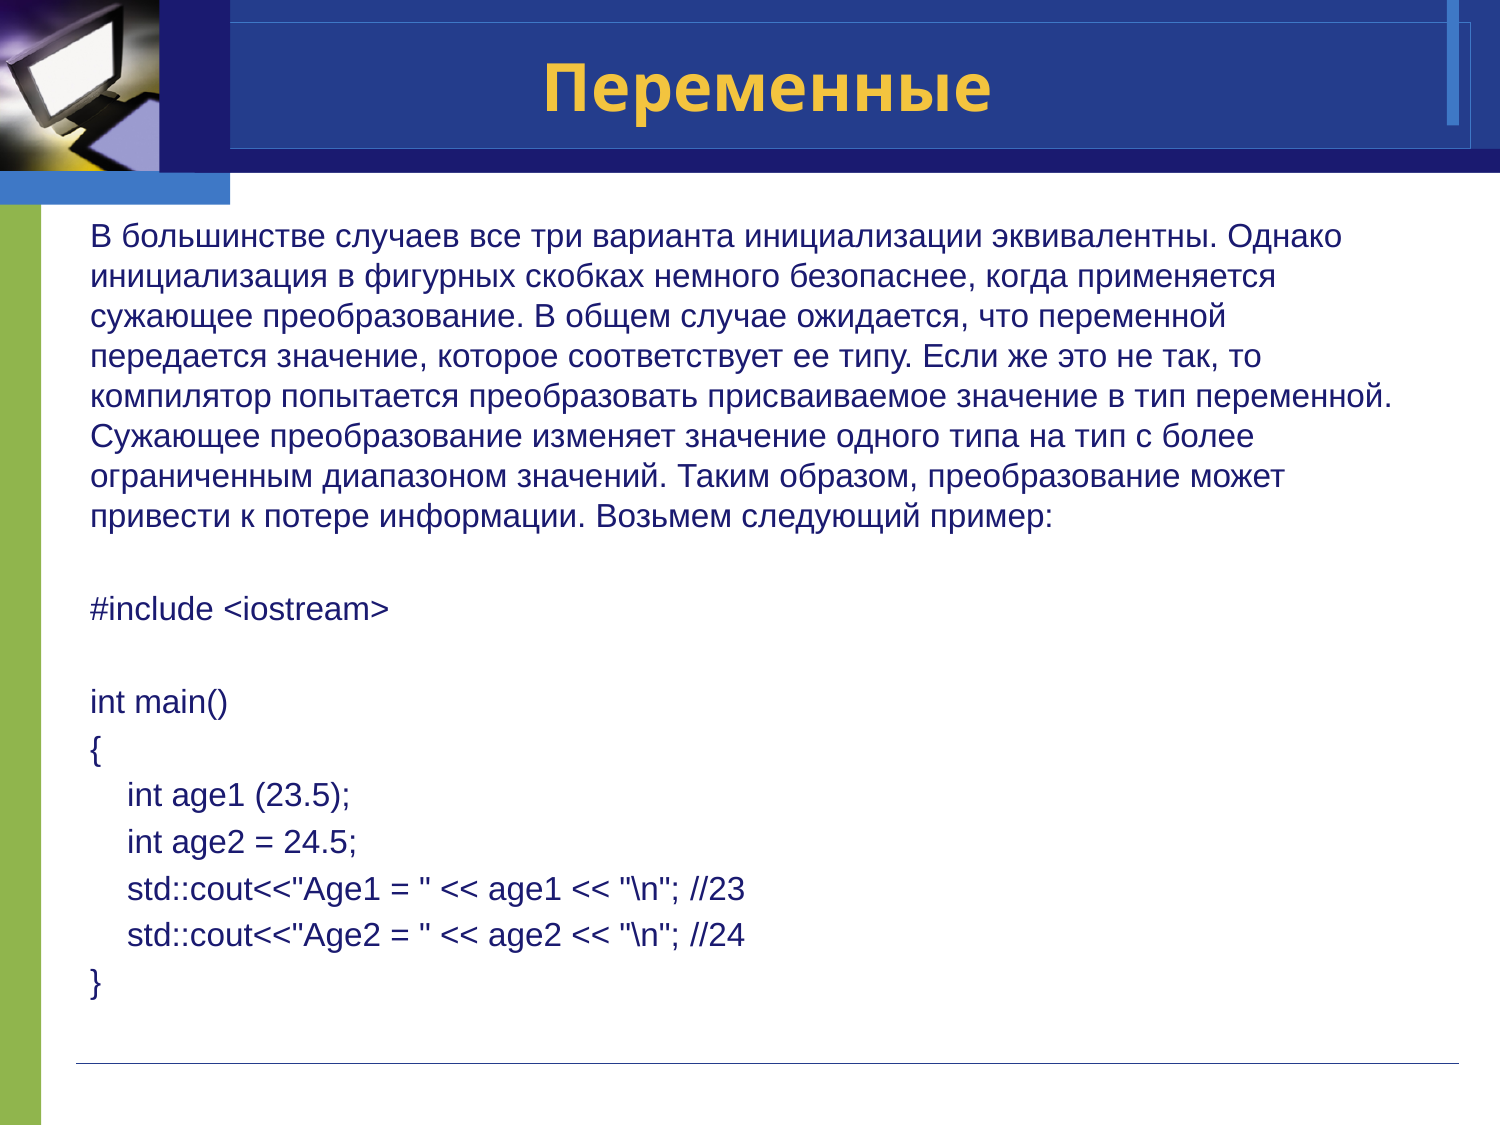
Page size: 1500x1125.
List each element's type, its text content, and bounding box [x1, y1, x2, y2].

list В большинстве случаев все три варианта инициализации эквивалентны. Однако инициализация в фигурных скобках немного безопаснее, когда применяется сужающее преобразование. В общем случае ожидается, что переменной передается значение, которое соответствует ее типу. Если же это не так, то компилятор попытается преобразовать присваиваемое значение в тип переменной. Сужающее преобразование изменяет значение одного типа на тип с более ограниченным диапазоном значений. Таким образом, преобразование может привести к потере информации. Возьмем следующий пример: #include <iostream> int main() { int age1 (23.5); int age2 = 24.5; std::cout<<"Age1 = " << age1 << "\n"; //23 std::cout<<"Age2 = " << age2 << "\n"; //24 } [74, 206, 1426, 1069]
picture [0, 0, 159, 171]
title Переменные [122, 38, 1413, 131]
